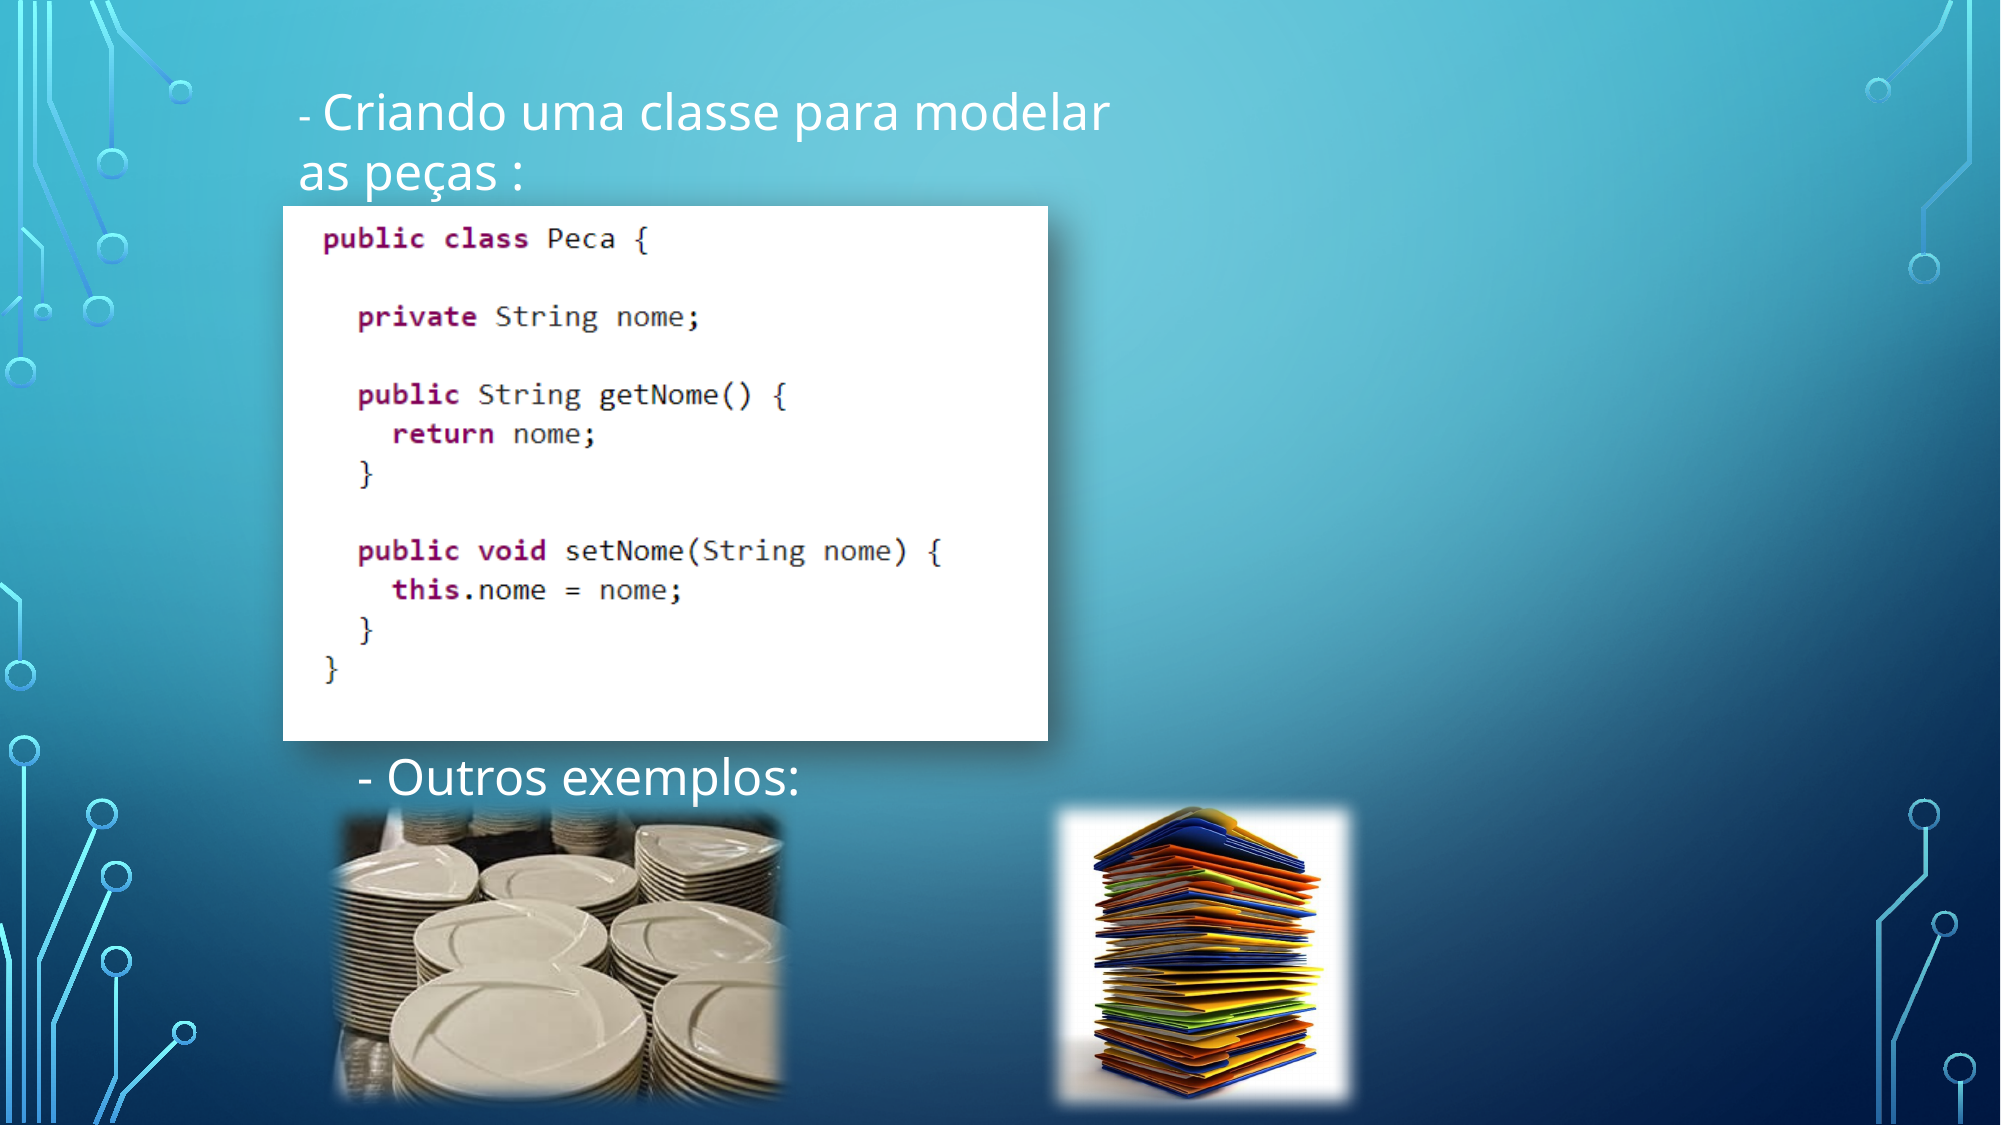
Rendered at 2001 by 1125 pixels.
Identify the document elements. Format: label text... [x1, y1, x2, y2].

text_box - Criando uma classe para modelar as peças : [283, 72, 1137, 208]
text_box - Outros exemplos: [342, 737, 1236, 813]
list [283, 205, 1049, 742]
picture [324, 798, 796, 1112]
picture [1039, 791, 1367, 1119]
